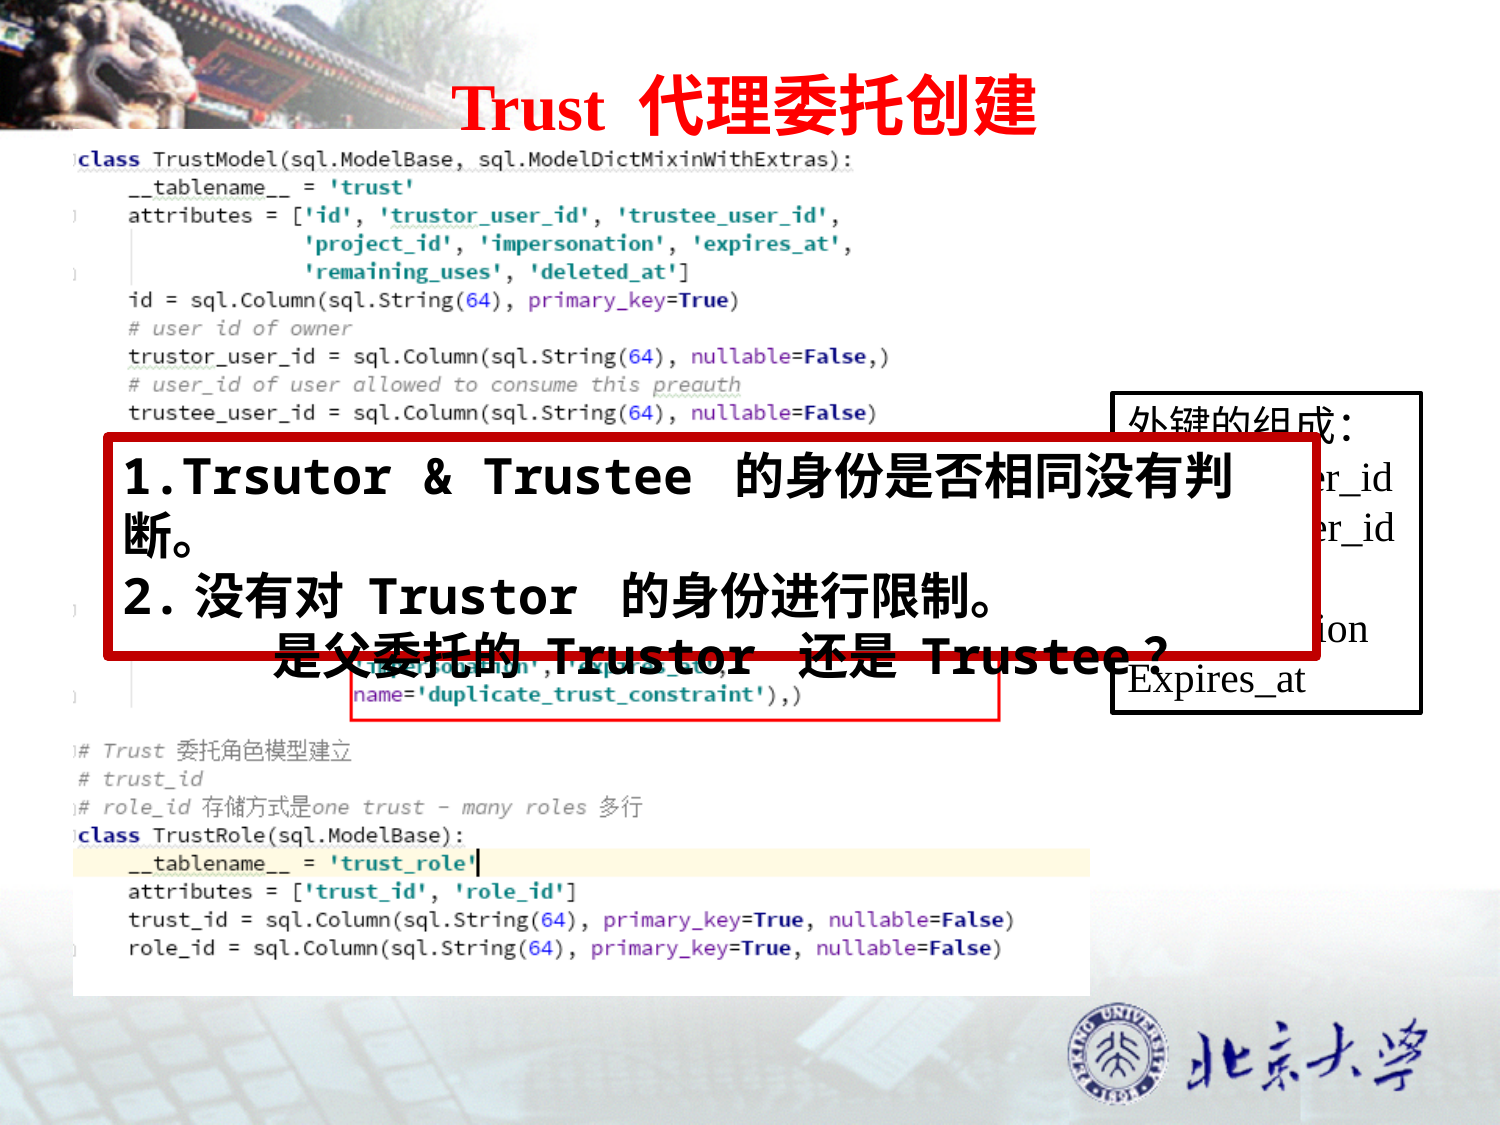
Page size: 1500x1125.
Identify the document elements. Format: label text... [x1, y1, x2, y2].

picture [0, 0, 1500, 1125]
title Trust 代理委托创建 [107, 30, 1384, 169]
text_box 1.Trsutor & Trustee 的身份是否相同没有判断。 2.没有对 Trustor 的身份进行限制。 是父委托的 Trustor 还是 Trustee？ [1093, 437, 1317, 657]
text_box 外键的组成： Trustor_user_id Trustee_user_id Project_id Impersonation Expires_at [1110, 391, 1423, 715]
